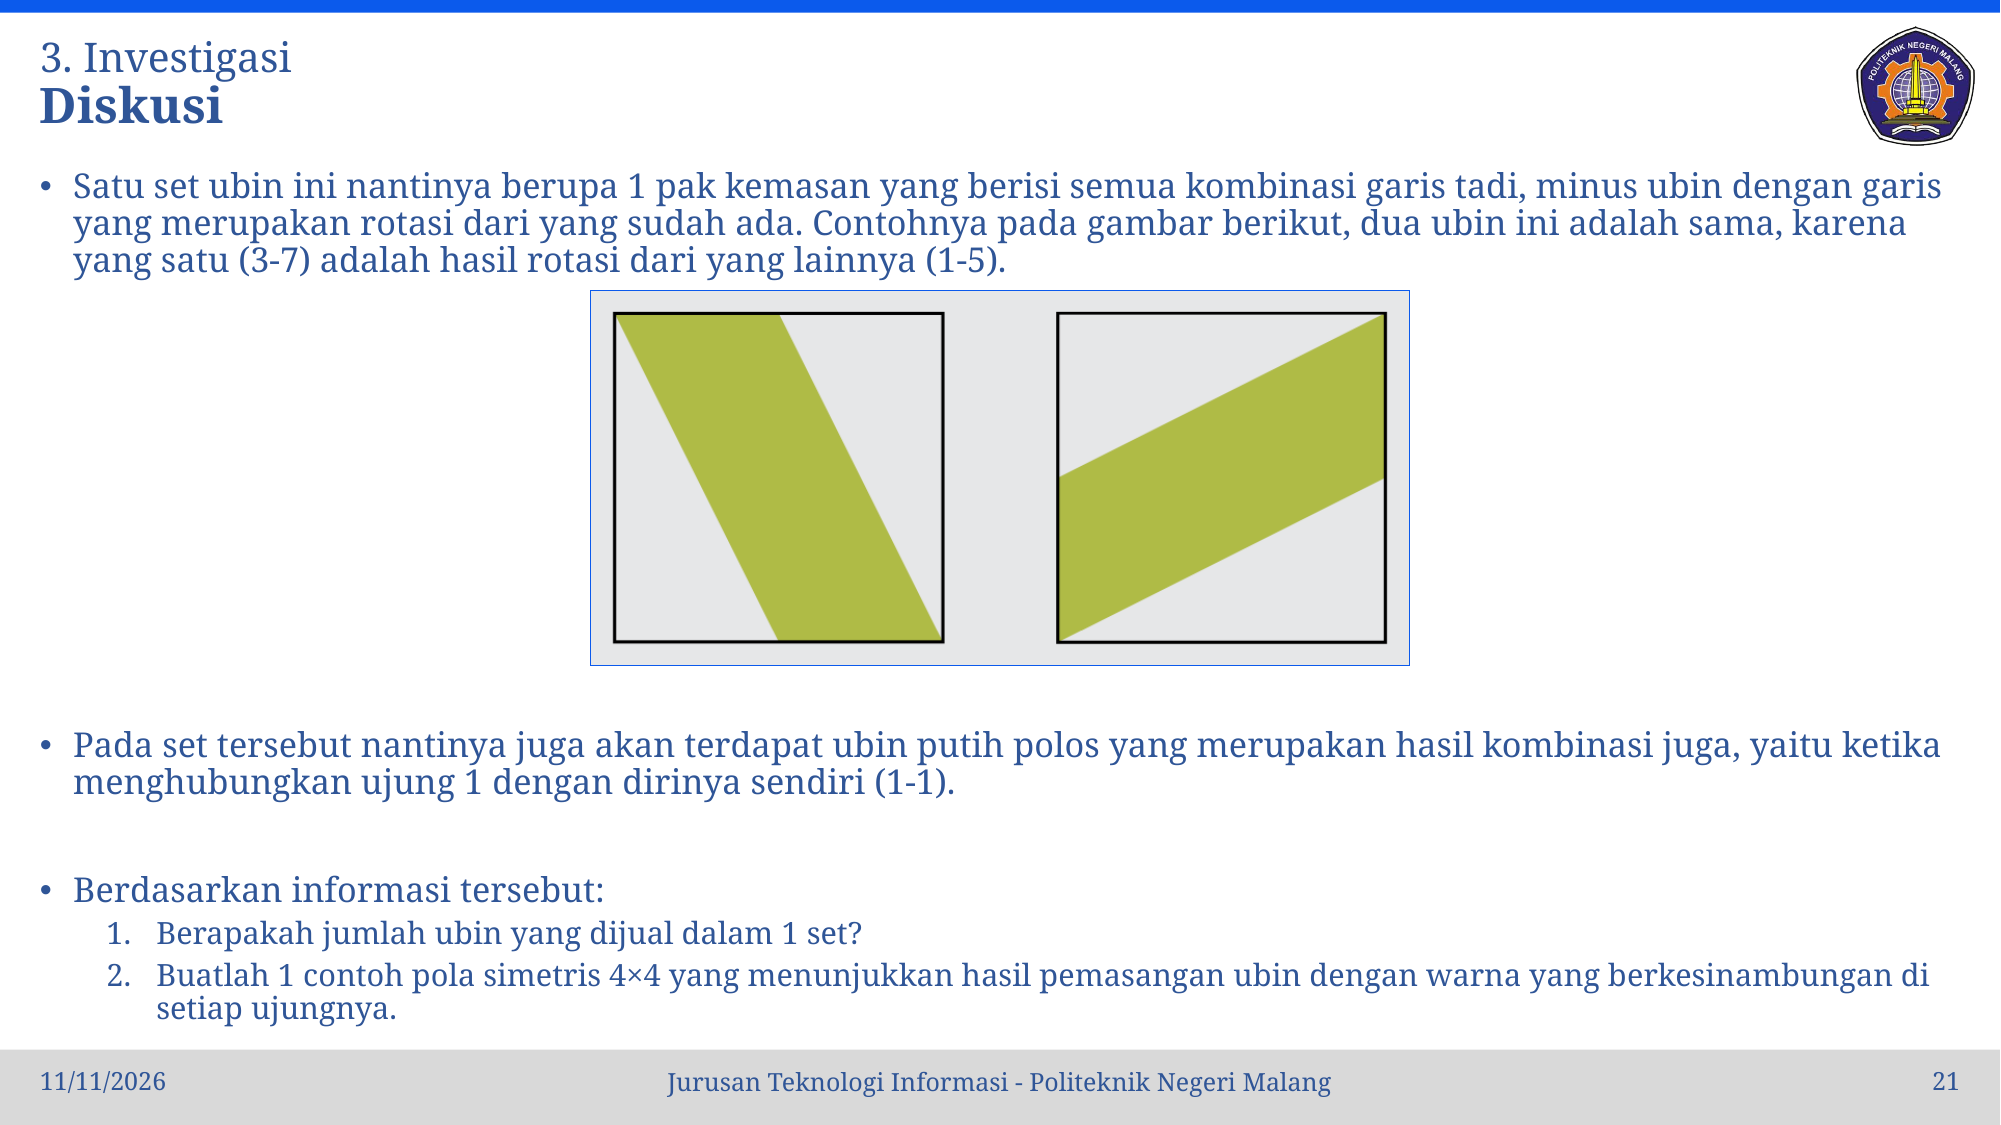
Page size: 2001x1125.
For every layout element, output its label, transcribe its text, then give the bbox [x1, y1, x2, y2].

footer Jurusan Teknologi Informasi - Politeknik Negeri Malang [474, 1053, 1525, 1114]
list Satu set ubin ini nantinya berupa 1 pak kemasan yang berisi semua kombinasi garis tadi, minus ubin dengan garis yang merupakan rotasi dari yang sudah ada. Contohnya pada gambar berikut, dua ubin ini adalah sama, karena yang satu (3-7) adalah hasil rotasi dari yang lainnya (1-5). Pada set tersebut nantinya juga akan terdapat ubin putih polos yang merupakan hasil kombinasi juga, yaitu ketika menghubungkan ujung 1 dengan dirinya sendiri (1-1). Berdasarkan informasi tersebut: Berapakah jumlah ubin yang dijual dalam 1 set? Buatlah 1 contoh pola simetris 4×4 yang menunjukkan hasil pemasangan ubin dengan warna yang berkesinambungan di setiap ujungnya. [24, 161, 1975, 1034]
slide_number 21 [1524, 1052, 1975, 1113]
picture [1856, 26, 1975, 146]
title 3. Investigasi Diskusi [24, 28, 1838, 142]
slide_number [24, 1052, 475, 1113]
picture [590, 290, 1410, 666]
